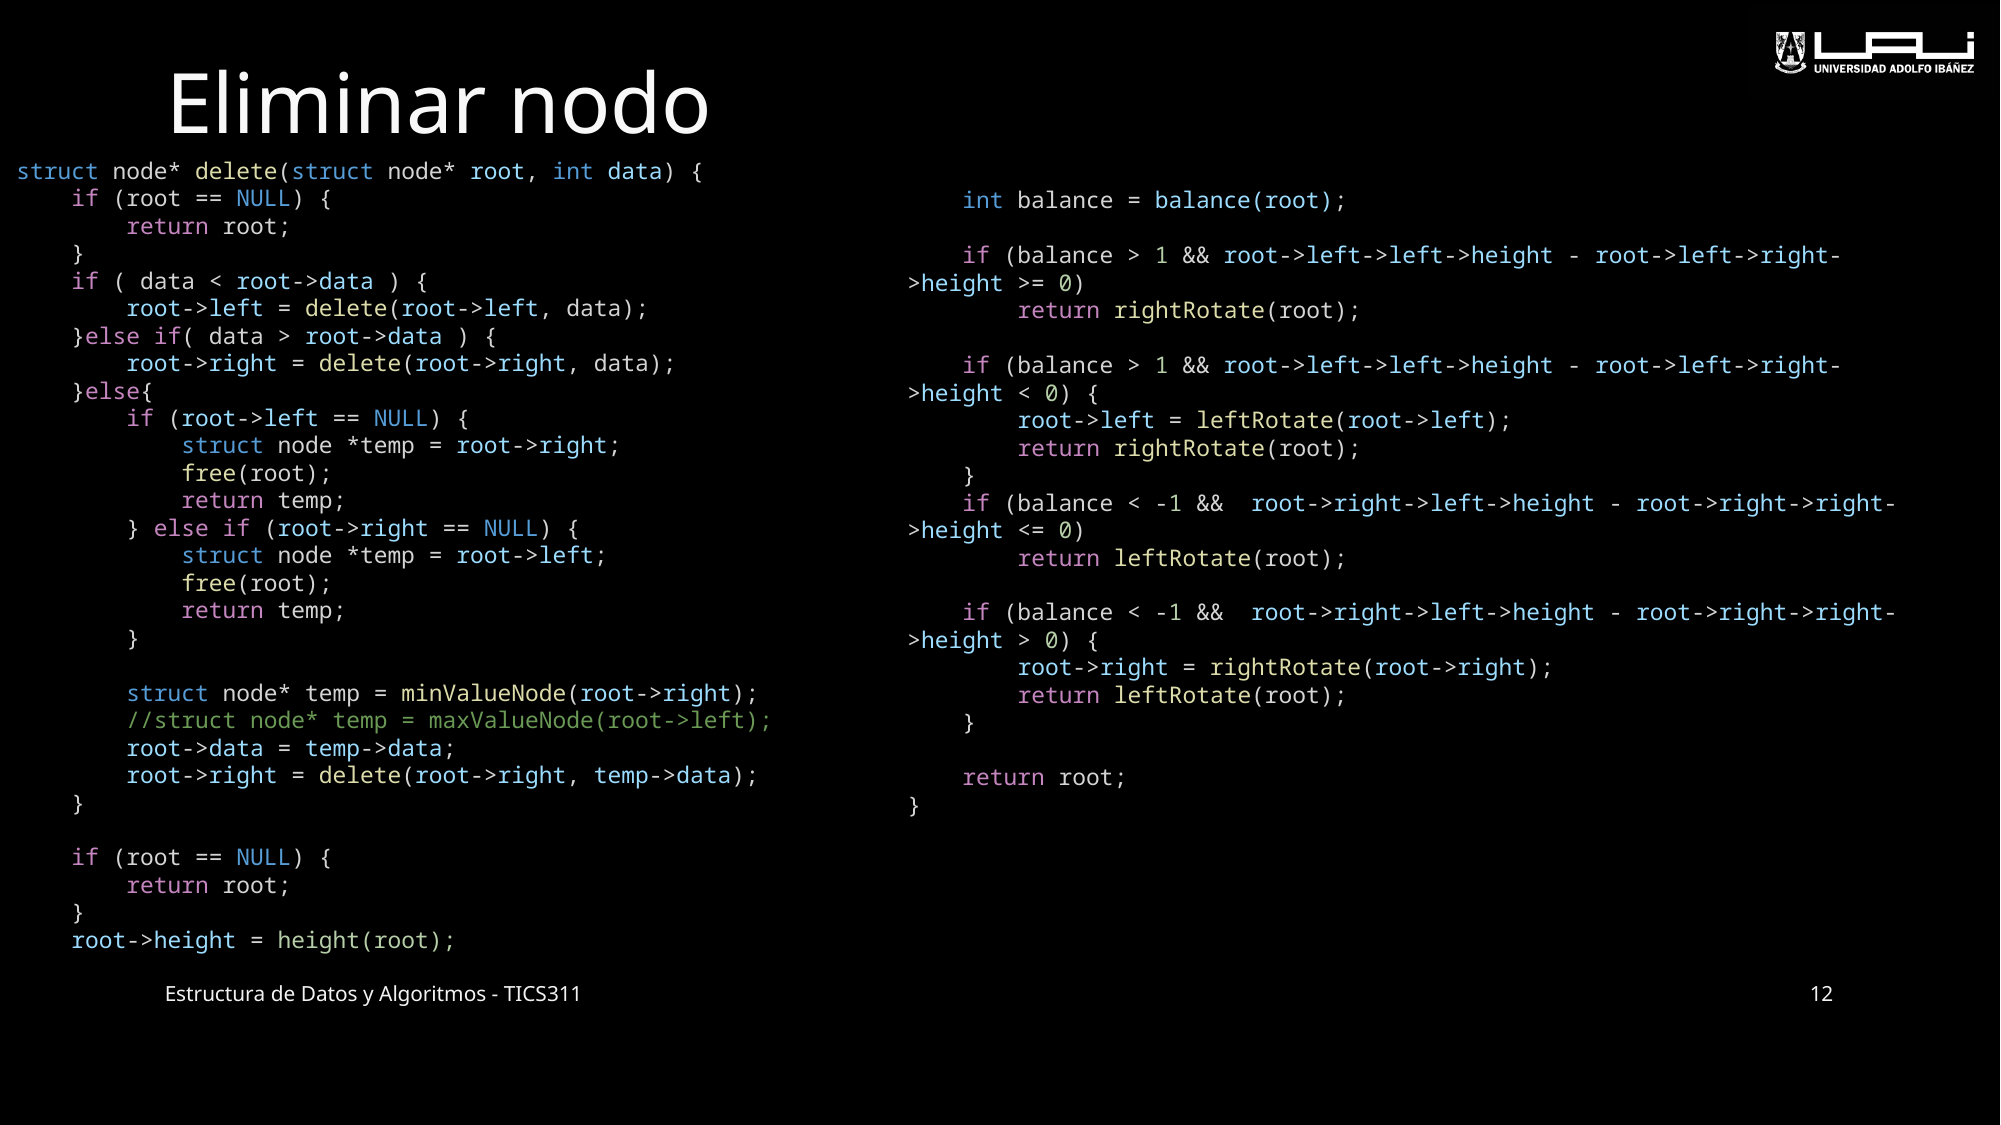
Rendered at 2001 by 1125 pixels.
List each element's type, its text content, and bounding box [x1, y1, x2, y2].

slide_number 12 [1724, 965, 1849, 1025]
text_box int balance = balance(root); if (balance > 1 && root->left->left->height - root->left->right->height >= 0) return rightRotate(root); if (balance > 1 && root->left->left->height - root->left->right->height < 0) { root->left = leftRotate(root->left); return rightRotate(root); } if (balance < -1 && root->right->left->height - root->right->right->height <= 0) return leftRotate(root); if (balance < -1 && root->right->left->height - root->right->right->height > 0) { root->right = rightRotate(root->right); return leftRotate(root); } return root; } [892, 178, 2000, 826]
picture [1748, 5, 2000, 100]
footer Estructura de Datos y Algoritmos - TICS311 [149, 965, 1245, 1025]
text_box struct node* delete(struct node* root, int data) { if (root == NULL) { return root; } if ( data < root->data ) { root->left = delete(root->left, data); }else if( data > root->data ) { root->right = delete(root->right, data); }else{ if (root->left == NULL) { struct node *temp = root->right; free(root); return temp; } else if (root->right == NULL) { struct node *temp = root->left; free(root); return temp; } struct node* temp = minValueNode(root->right); //struct node* temp = maxValueNode(root->left); root->data = temp->data; root->right = delete(root->right, temp->data); } if (root == NULL) { return root; } root->height = height(root); [1, 149, 1451, 961]
title Eliminar nodo [0, 20, 890, 180]
